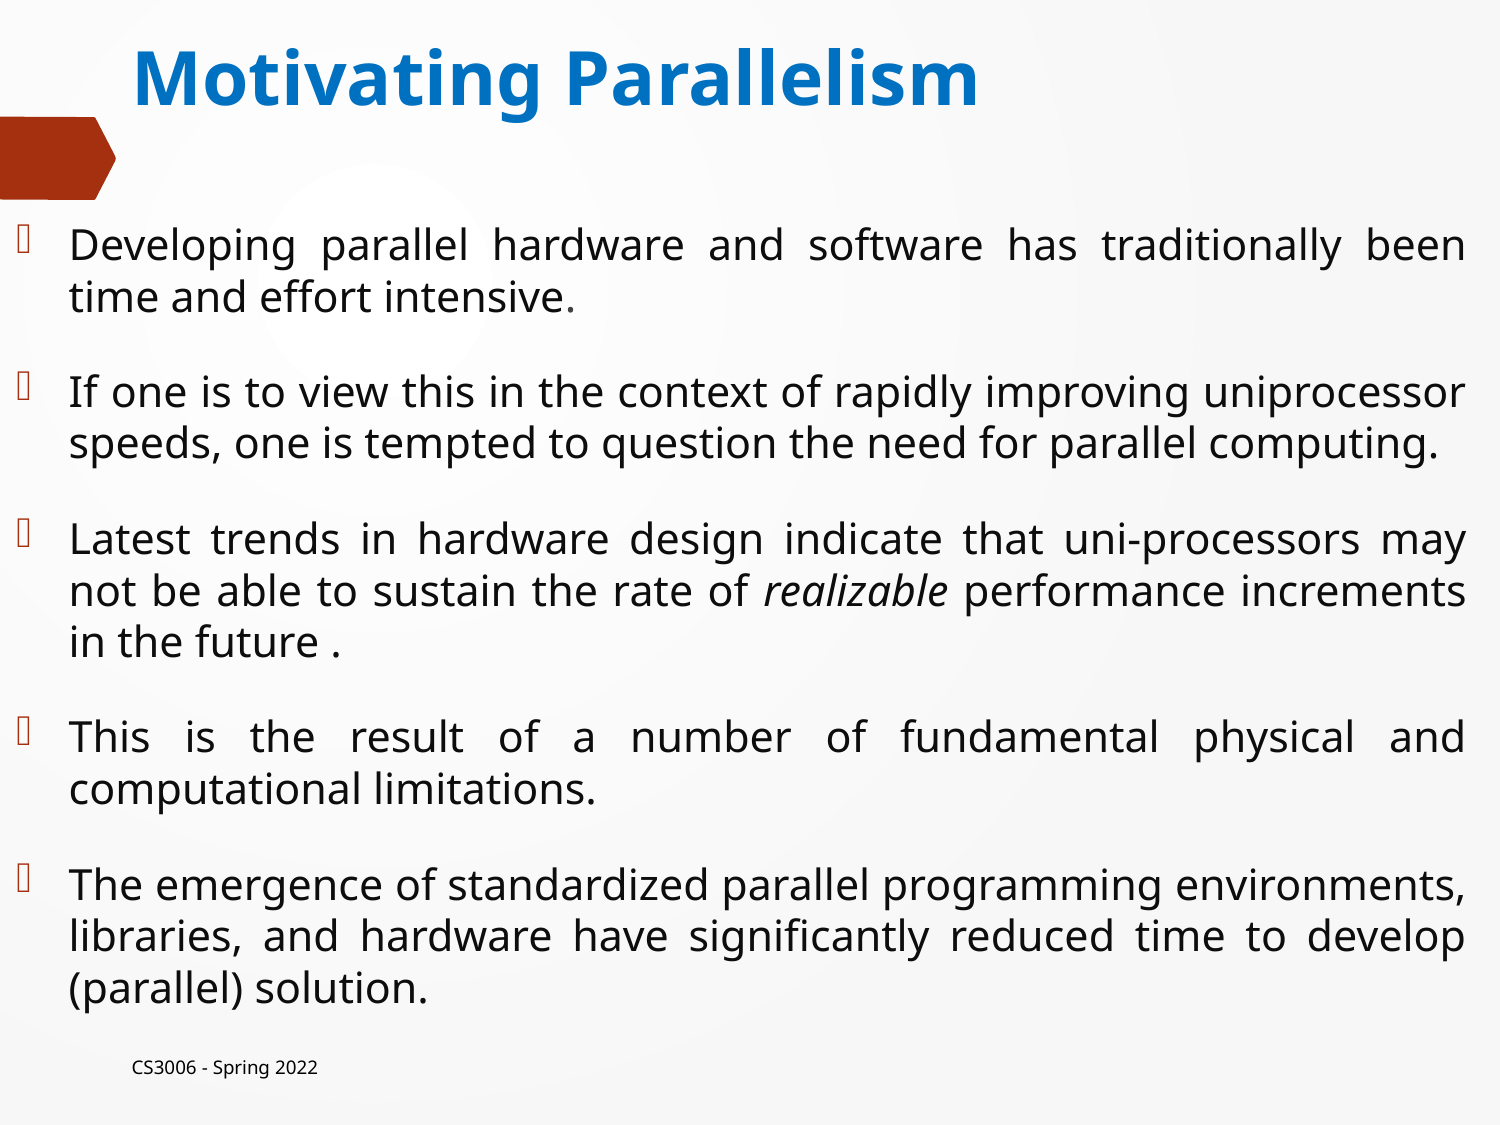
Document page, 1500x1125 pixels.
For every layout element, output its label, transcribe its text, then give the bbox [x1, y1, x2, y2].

title Motivating Parallelism [116, 23, 1483, 158]
footer CS3006 - Spring 2022 [116, 1037, 1139, 1098]
list Developing parallel hardware and software has traditionally been time and effort intensive. If one is to view this in the context of rapidly improving uniprocessor speeds, one is tempted to question the need for parallel computing. Latest trends in hardware design indicate that uni-processors may not be able to sustain the rate of realizable performance increments in the future . This is the result of a number of fundamental physical and computational limitations. The emergence of standardized parallel programming environments, libraries, and hardware have significantly reduced time to develop (parallel) solution. [1, 210, 1483, 1029]
